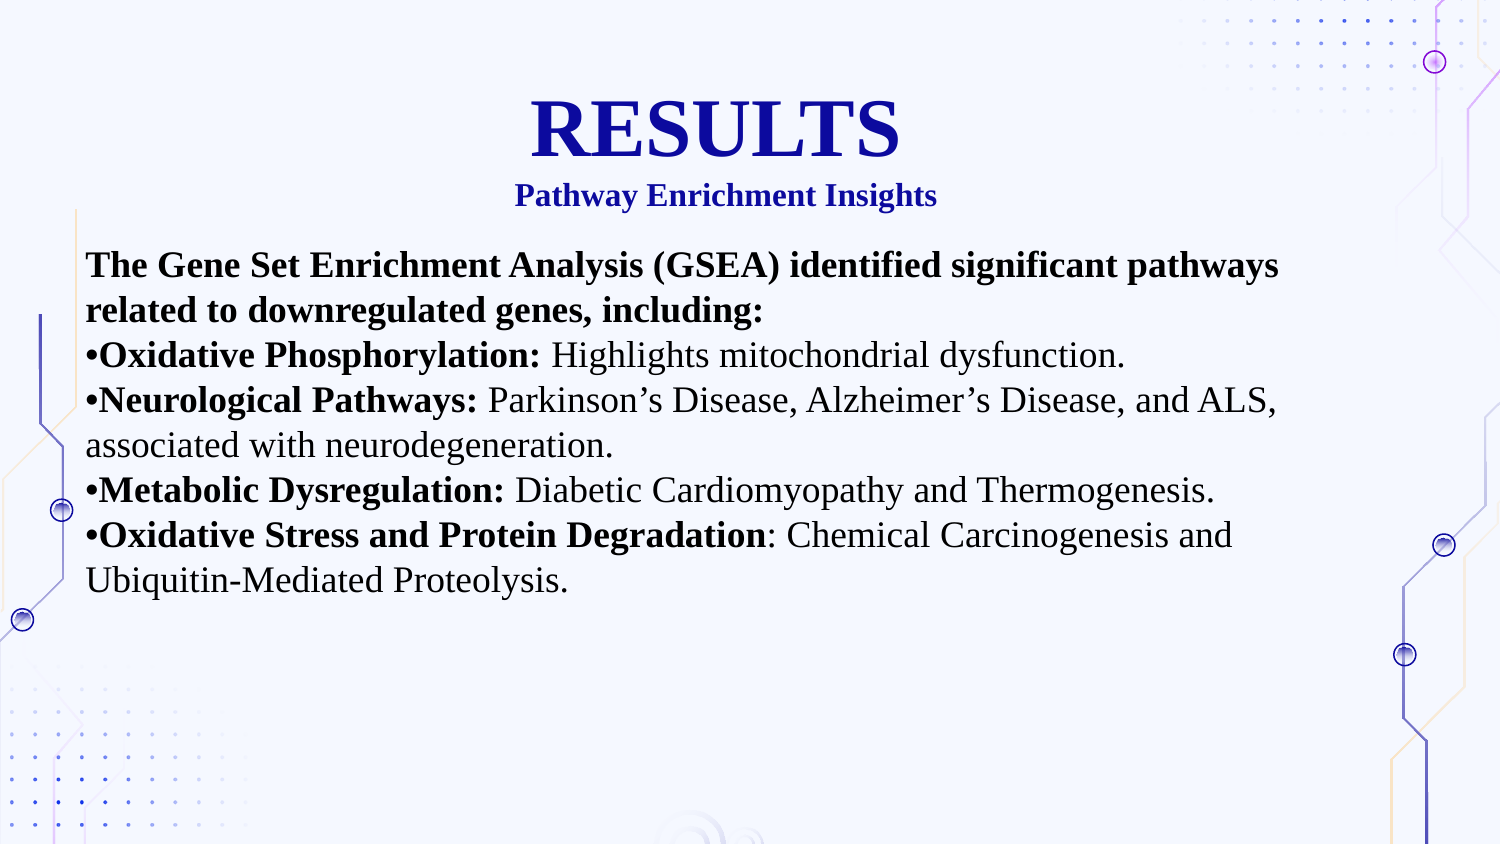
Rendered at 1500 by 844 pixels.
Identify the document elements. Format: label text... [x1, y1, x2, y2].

title RESULTS Pathway Enrichment Insights [94, 58, 1359, 303]
text_box The Gene Set Enrichment Analysis (GSEA) identified significant pathways related to downregulated genes, including: •Oxidative Phosphorylation: Highlights mitochondrial dysfunction. •Neurological Pathways: Parkinson’s Disease, Alzheimer’s Disease, and ALS, associated with neurodegeneration. •Metabolic Dysregulation: Diabetic Cardiomyopathy and Thermogenesis. •Oxidative Stress and Protein Degradation: Chemical Carcinogenesis and Ubiquitin-Mediated Proteolysis. [70, 232, 1382, 608]
picture [1161, 0, 1500, 136]
picture [1, 634, 277, 844]
